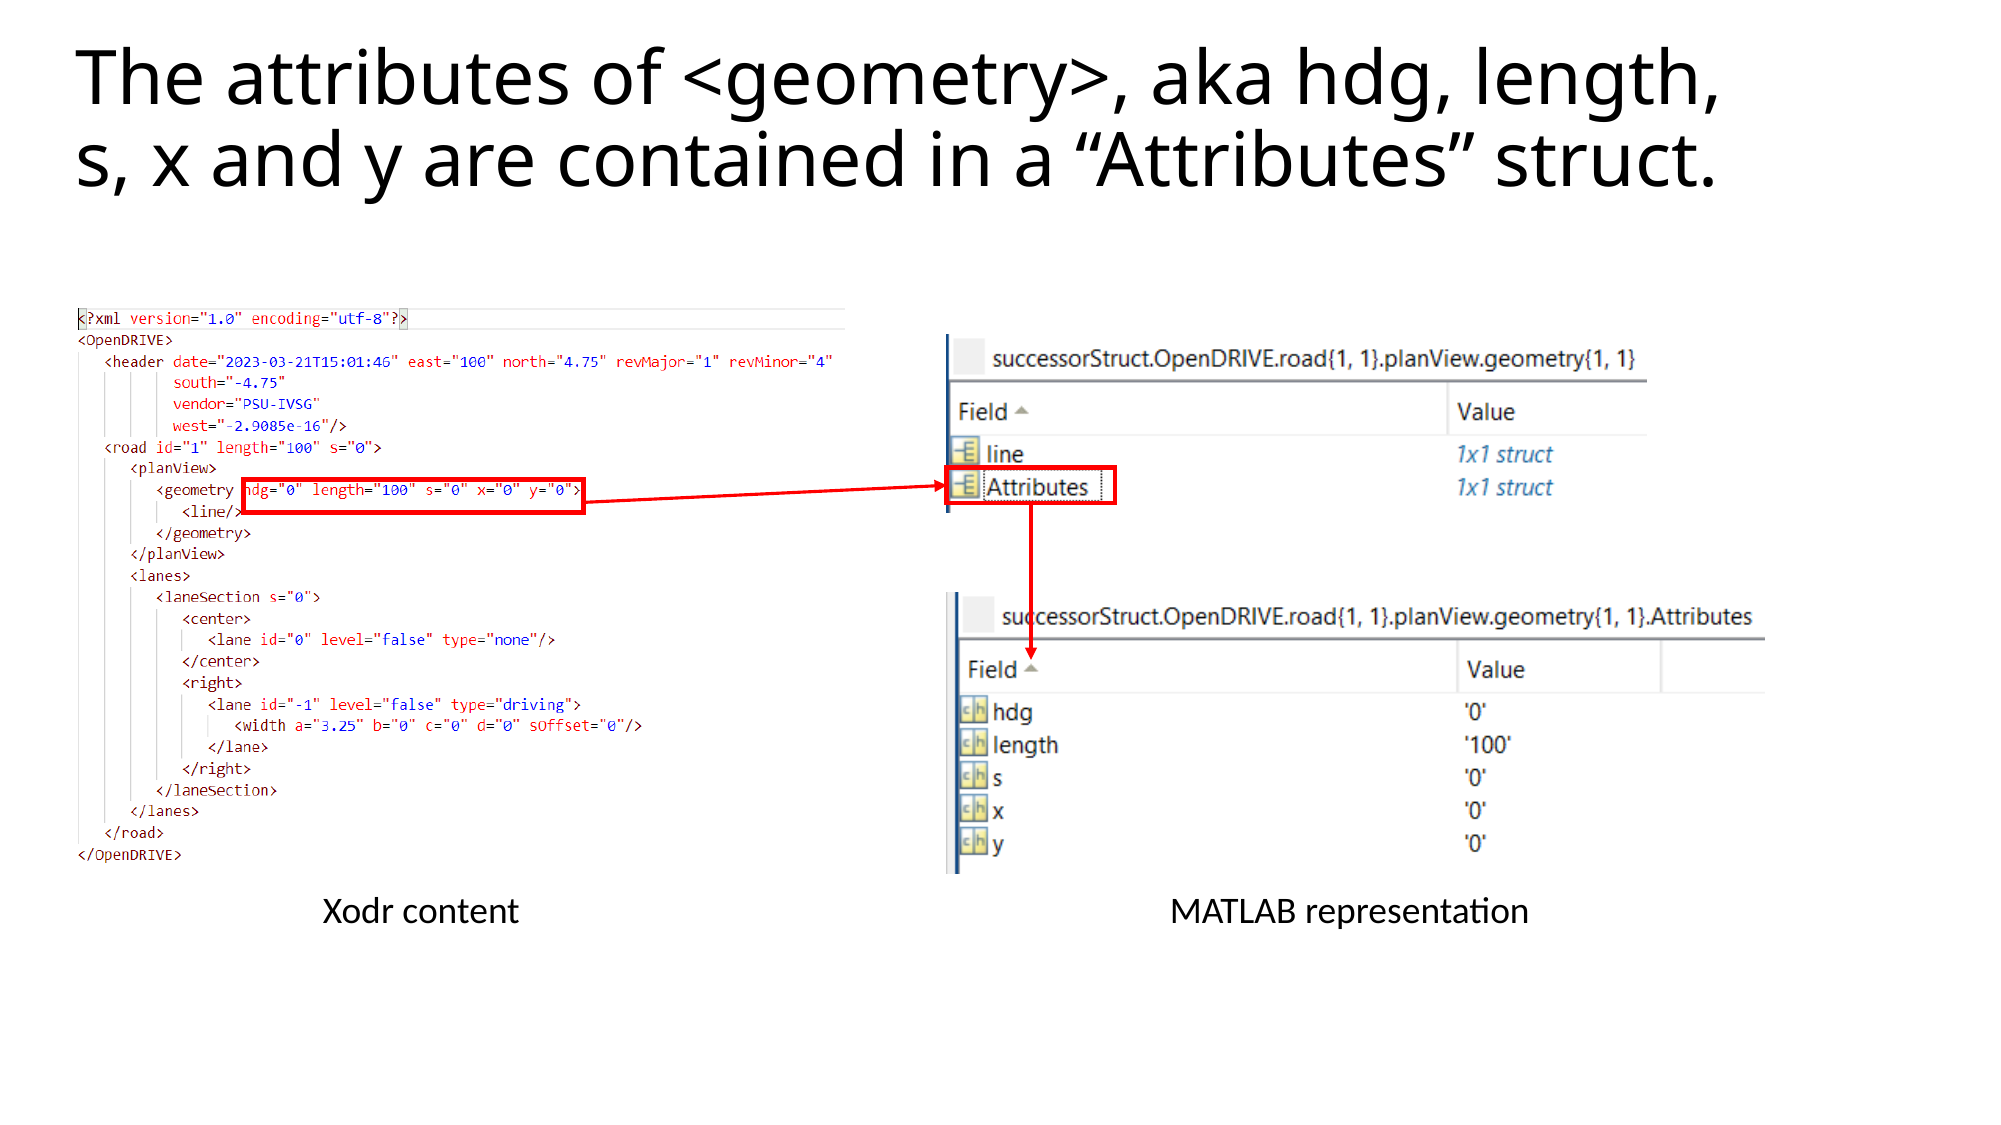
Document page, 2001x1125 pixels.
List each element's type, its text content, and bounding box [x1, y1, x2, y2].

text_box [583, 485, 947, 503]
picture [946, 592, 1765, 874]
picture [946, 334, 1647, 513]
title The attributes of <geometry>, aka hdg, length, s, x and y are contained in a “Attributes” struct. [60, 12, 1786, 230]
text_box MATLAB representation [1155, 878, 1662, 939]
picture [60, 306, 845, 879]
text_box Xodr content [308, 879, 815, 939]
